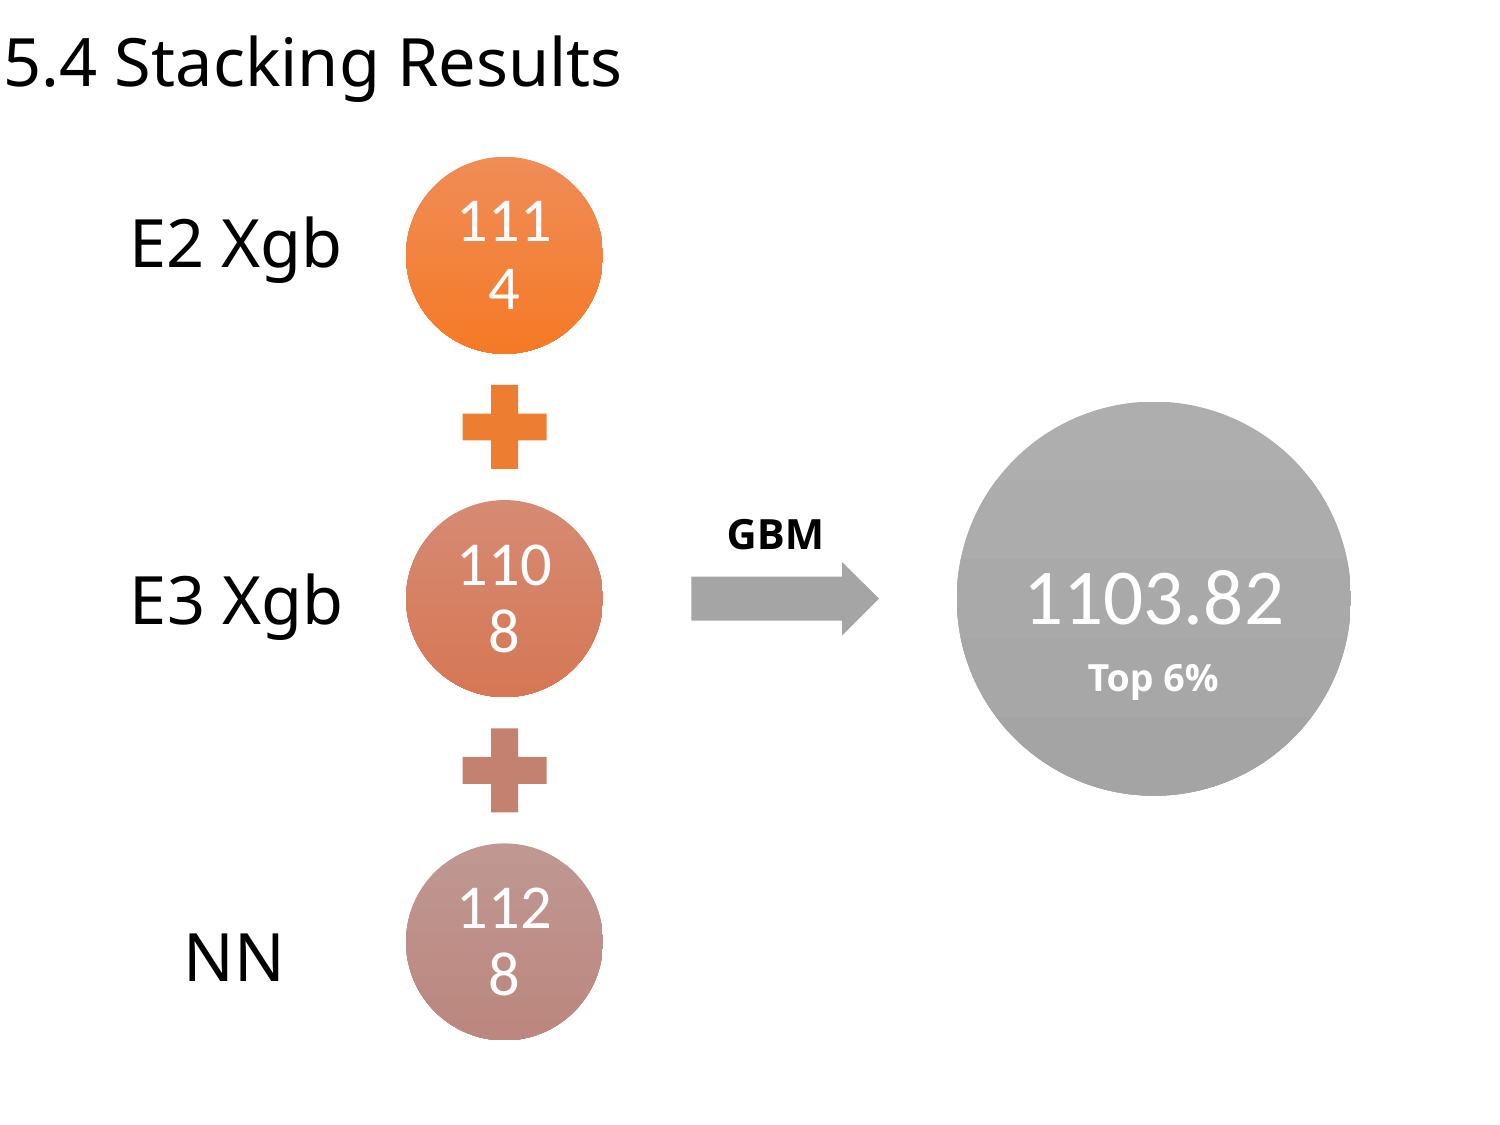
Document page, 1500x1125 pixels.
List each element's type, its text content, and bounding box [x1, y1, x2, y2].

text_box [82, 156, 1439, 1041]
text_box 5.4 Stacking Results [0, 11, 639, 107]
